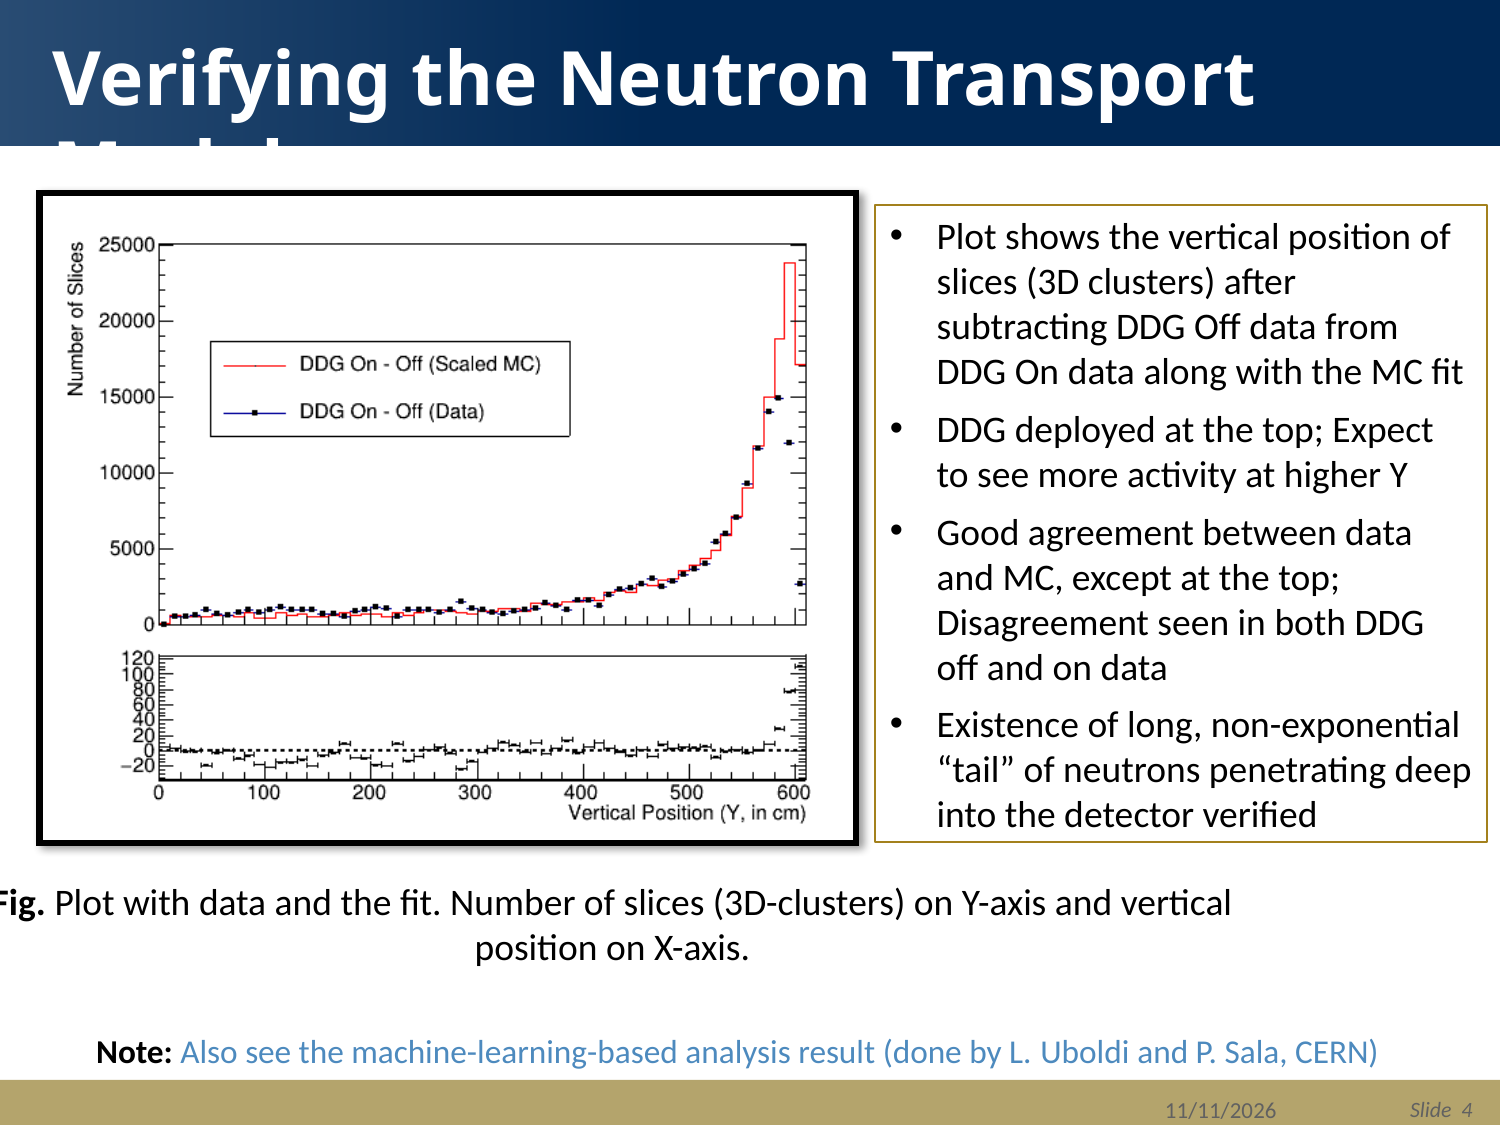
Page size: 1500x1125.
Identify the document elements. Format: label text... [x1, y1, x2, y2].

text_box Fig. Plot with data and the fit. Number of slices (3D-clusters) on Y-axis and vertical position on X-axis. [0, 871, 1250, 976]
title Verifying the Neutron Transport Model [37, 23, 1476, 129]
picture [42, 195, 854, 840]
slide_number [1149, 1087, 1311, 1123]
text_box Note: Also see the machine-learning-based analysis result (done by L. Uboldi and P. Sala, CERN) [81, 1022, 1419, 1078]
text_box Plot shows the vertical position of slices (3D clusters) after subtracting DDG Off data from DDG On data along with the MC fit DDG deployed at the top; Expect to see more activity at higher Y Good agreement between data and MC, except at the top; Disagreement seen in both DDG off and on data Existence of long, non-exponential “tail” of neutrons penetrating deep into the detector verified [874, 204, 1488, 843]
slide_number Slide 4 [1311, 1087, 1488, 1124]
